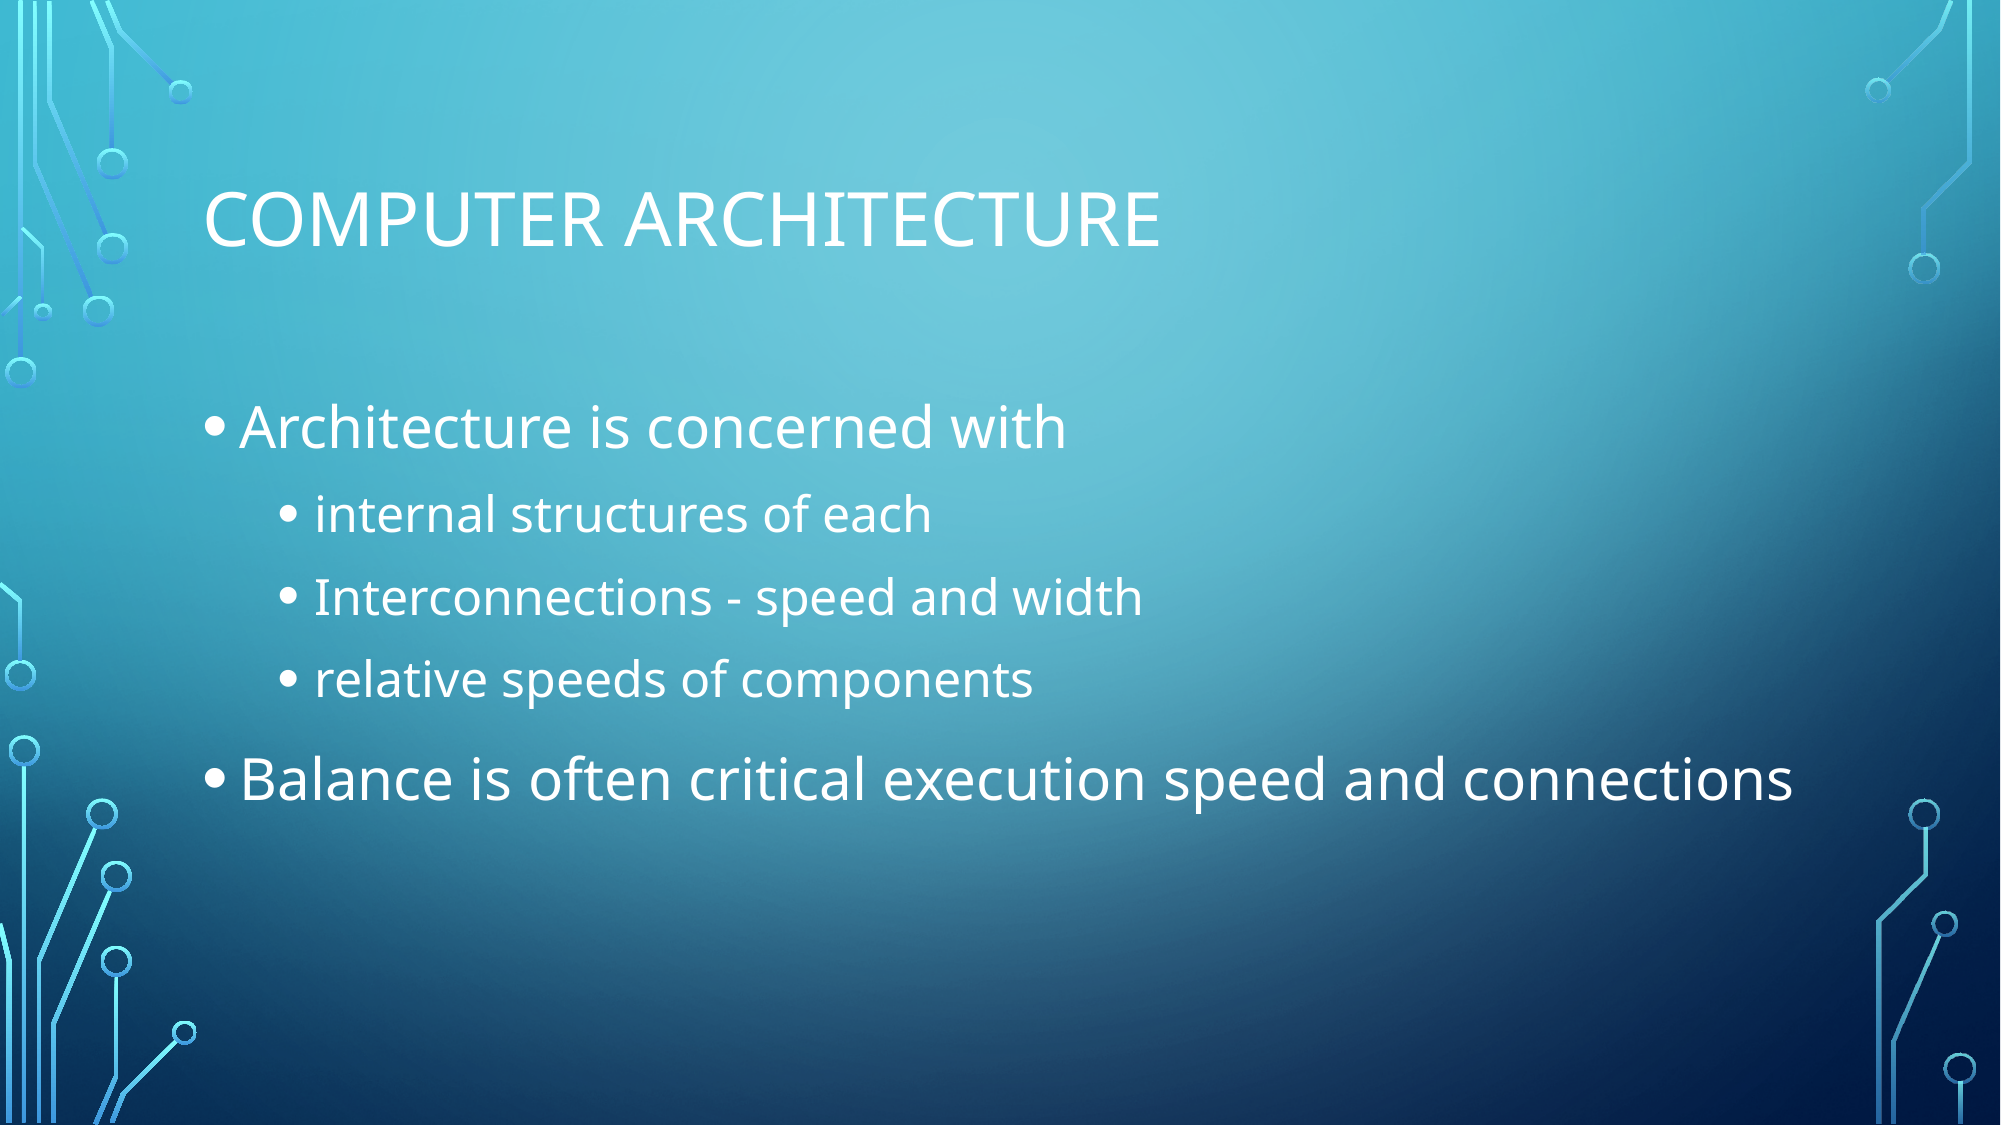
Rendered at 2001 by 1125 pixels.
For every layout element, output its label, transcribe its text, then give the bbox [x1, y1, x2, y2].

title Computer Architecture [187, 101, 1813, 344]
list Architecture is concerned with internal structures of each Interconnections - speed and width relative speeds of components Balance is often critical execution speed and connections [187, 369, 1813, 1055]
